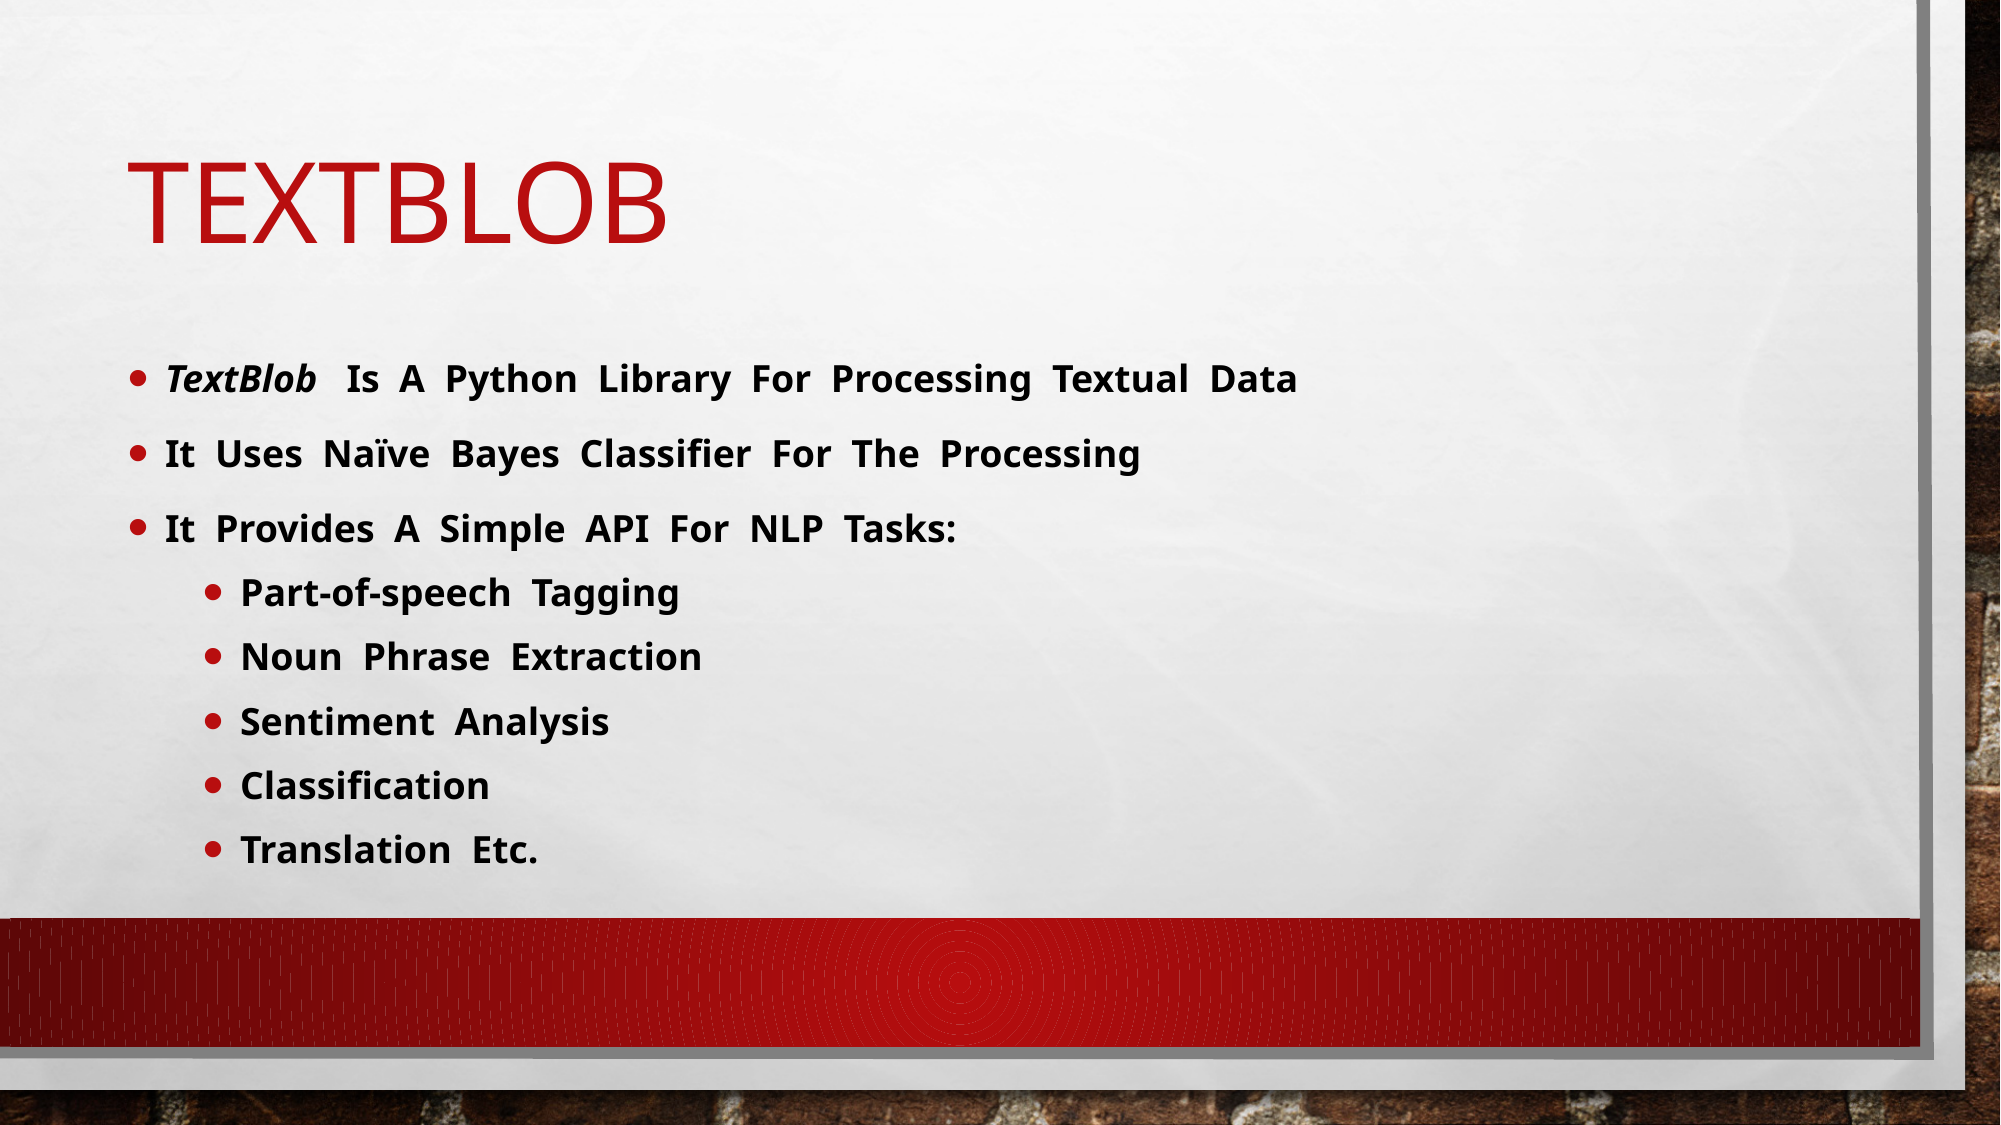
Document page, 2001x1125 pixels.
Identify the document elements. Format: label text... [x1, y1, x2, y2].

picture [0, 0, 2000, 1125]
title textblob [112, 112, 1818, 302]
list TextBlob Is A Python Library For Processing Textual Data It Uses Naïve Bayes Classifier For The Processing It Provides A Simple API For NLP Tasks: Part-of-speech Tagging Noun Phrase Extraction Sentiment Analysis Classification Translation Etc. [112, 338, 1818, 882]
